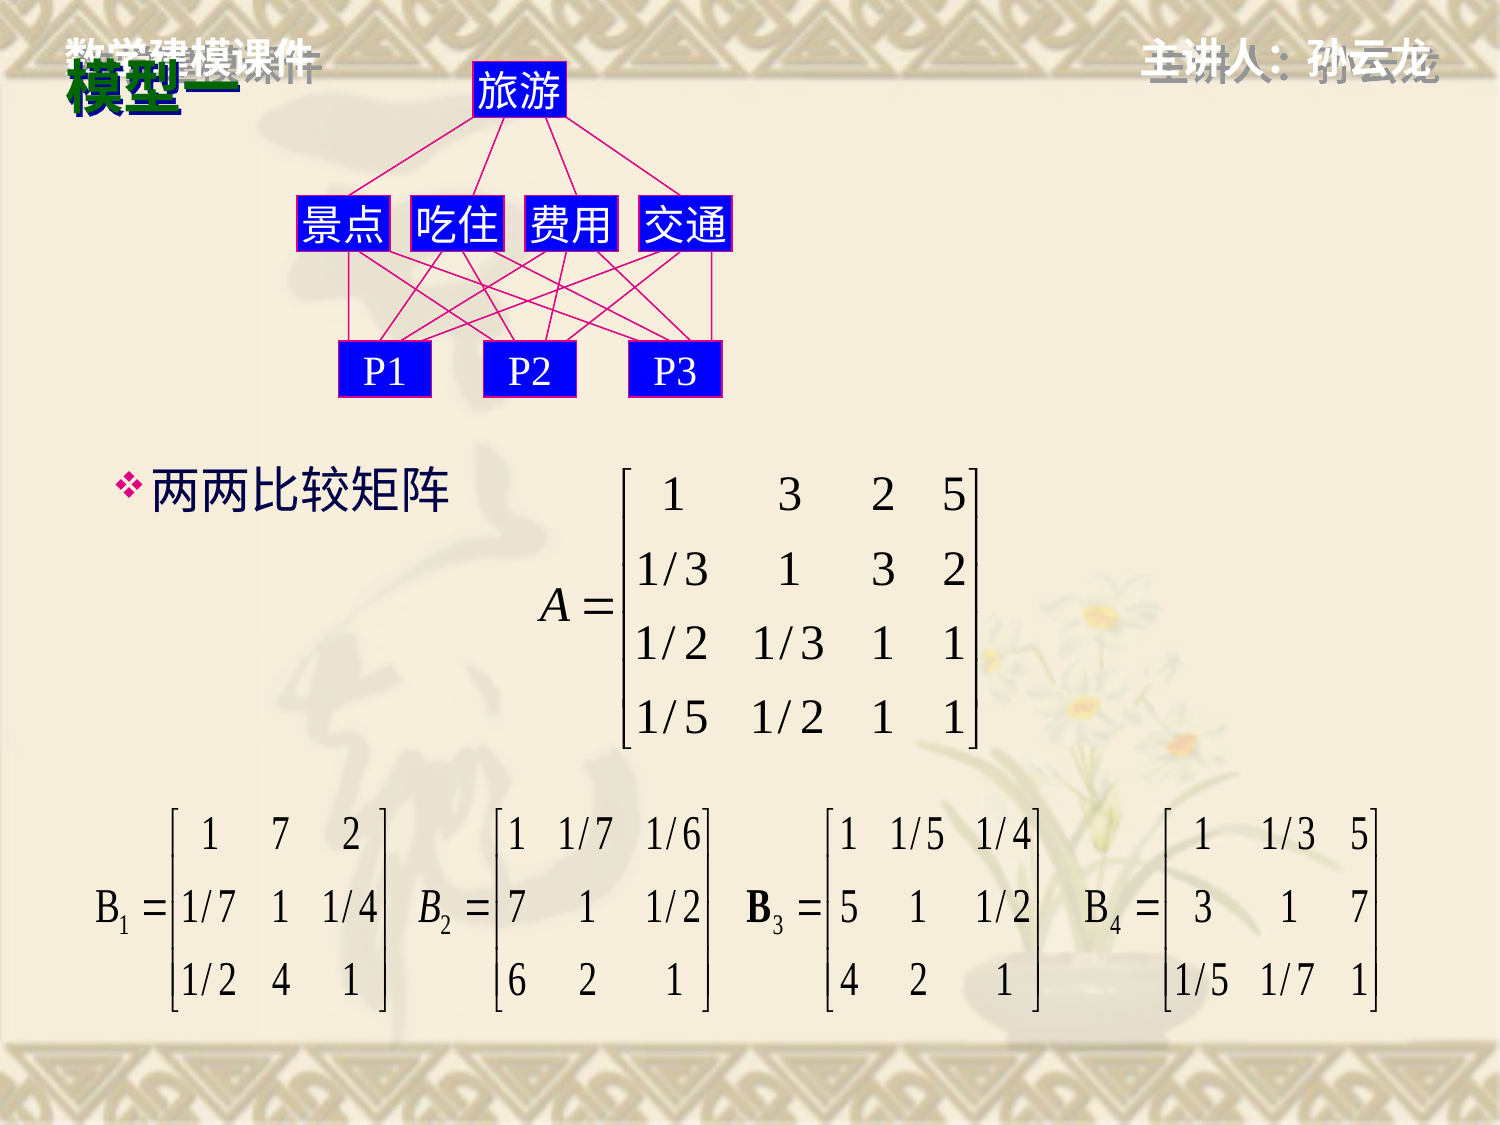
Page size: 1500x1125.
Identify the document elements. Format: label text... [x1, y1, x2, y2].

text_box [411, 796, 725, 1024]
list 两两比较矩阵 [97, 457, 1420, 527]
picture [0, 0, 1500, 1125]
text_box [741, 796, 1055, 1024]
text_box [1078, 796, 1392, 1024]
title 模型一 [50, 51, 1238, 193]
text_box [89, 796, 400, 1024]
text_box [296, 61, 733, 398]
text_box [528, 460, 999, 759]
